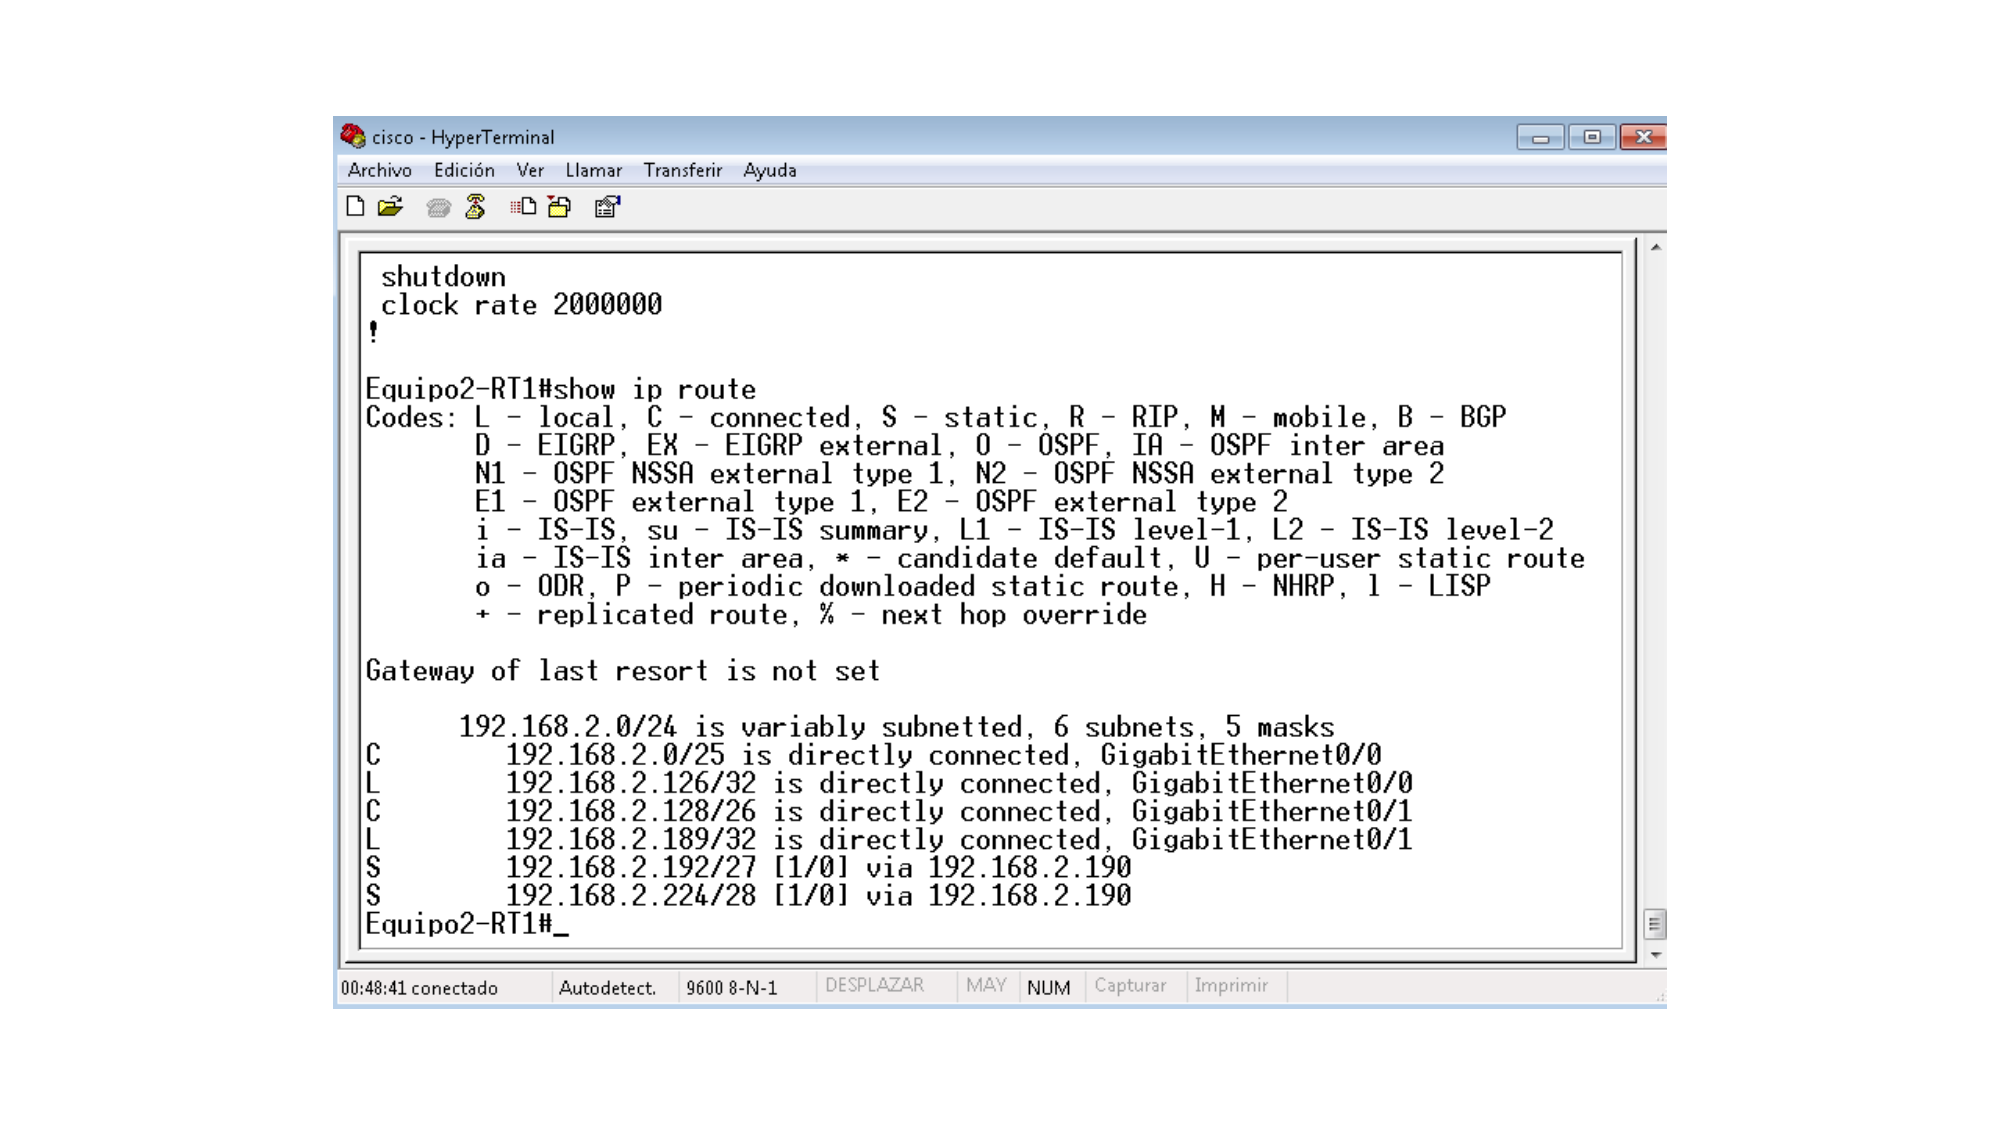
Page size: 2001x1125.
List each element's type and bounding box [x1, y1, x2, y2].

picture [333, 116, 1667, 1009]
